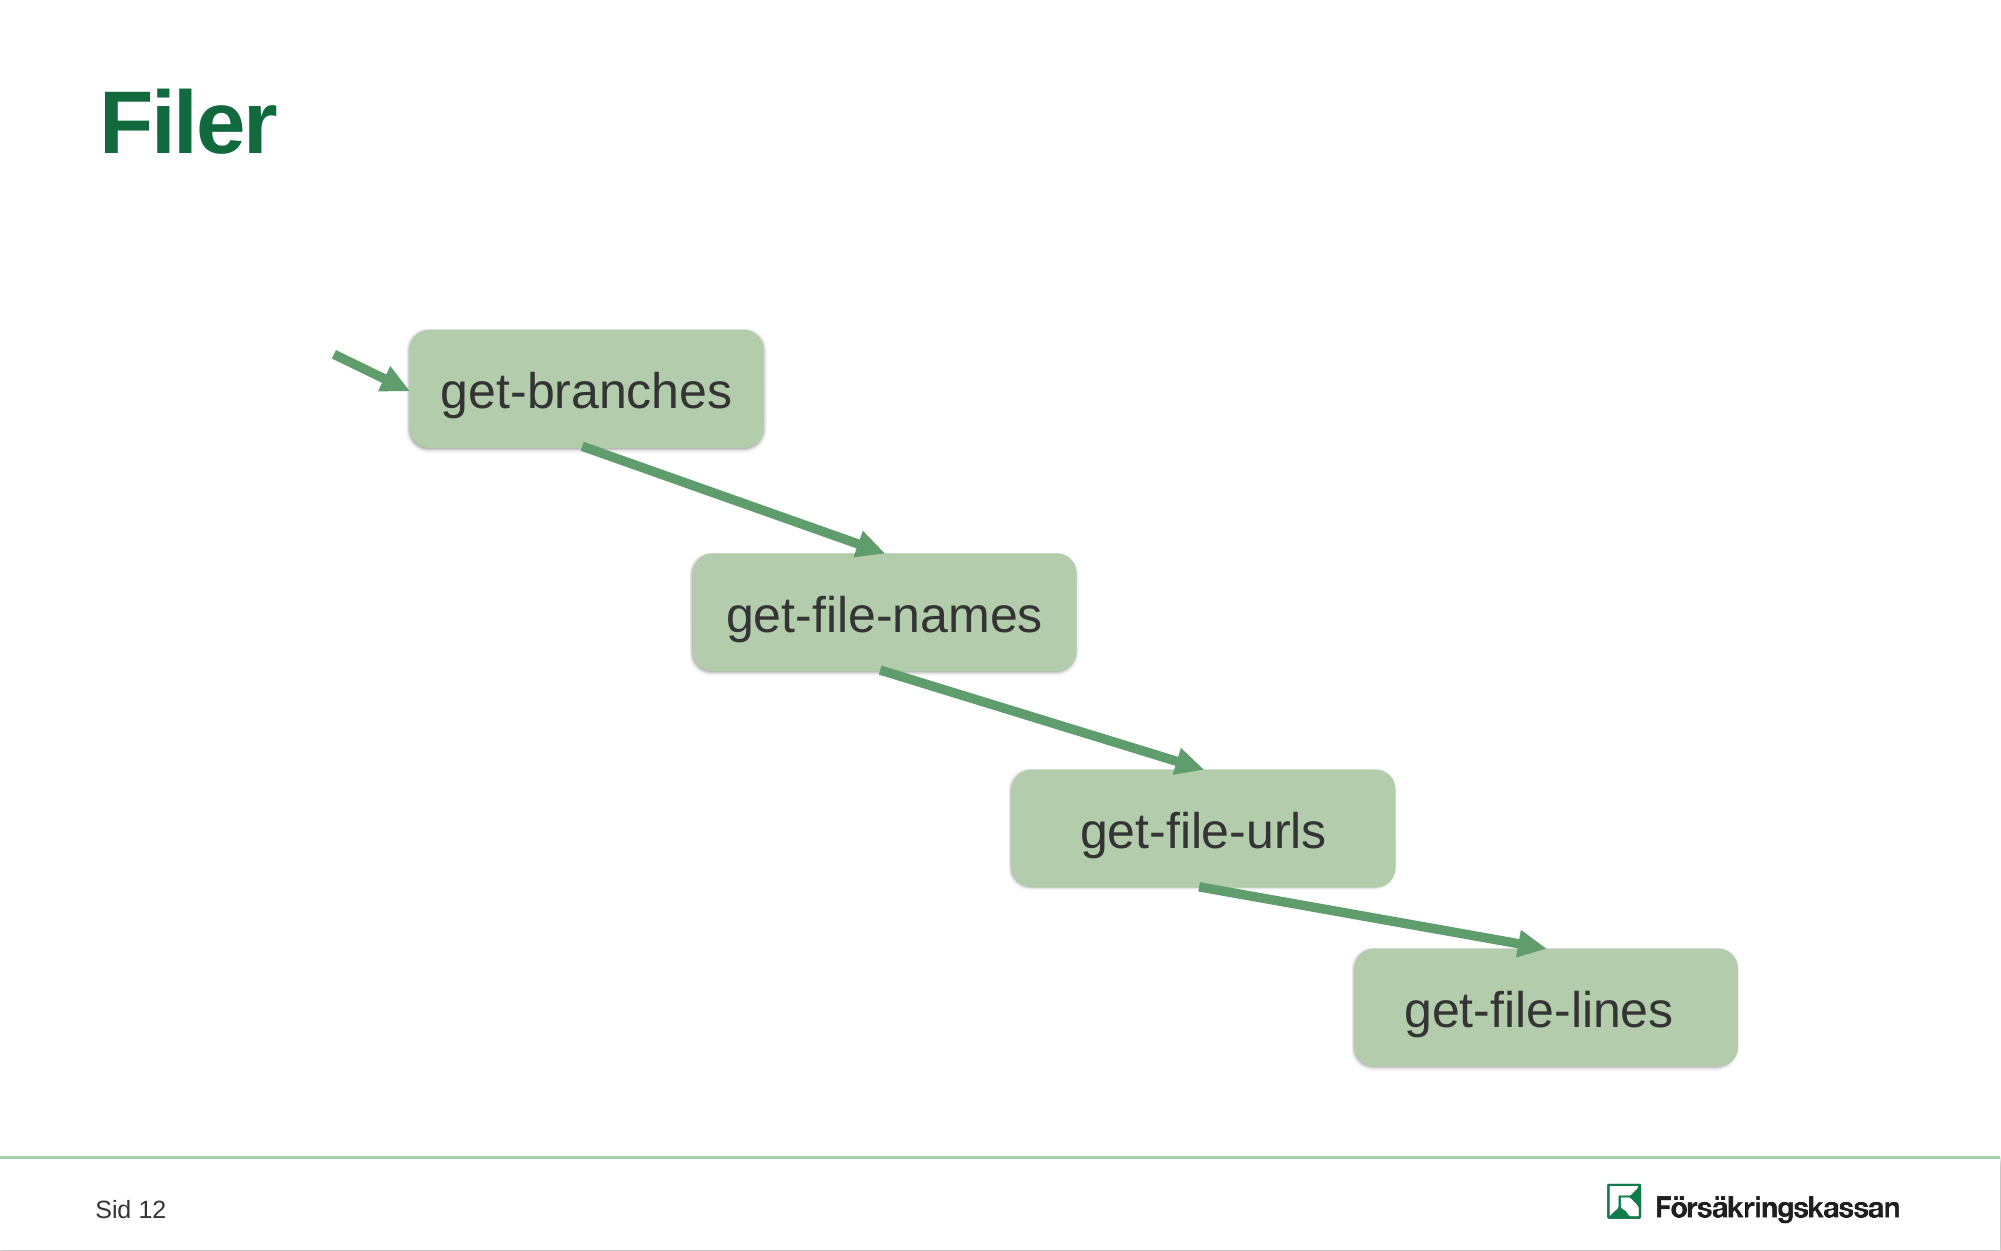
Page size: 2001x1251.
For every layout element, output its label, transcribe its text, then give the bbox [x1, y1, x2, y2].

text_box get-branches [408, 328, 765, 449]
text_box get-file-urls [1010, 768, 1397, 889]
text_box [1203, 887, 1547, 949]
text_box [586, 447, 885, 554]
text_box get-file-names [691, 552, 1078, 673]
picture [1607, 1182, 1899, 1224]
title Filer [99, 20, 1887, 229]
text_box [337, 356, 410, 392]
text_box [884, 671, 1204, 770]
text_box get-file-lines [1353, 947, 1739, 1068]
